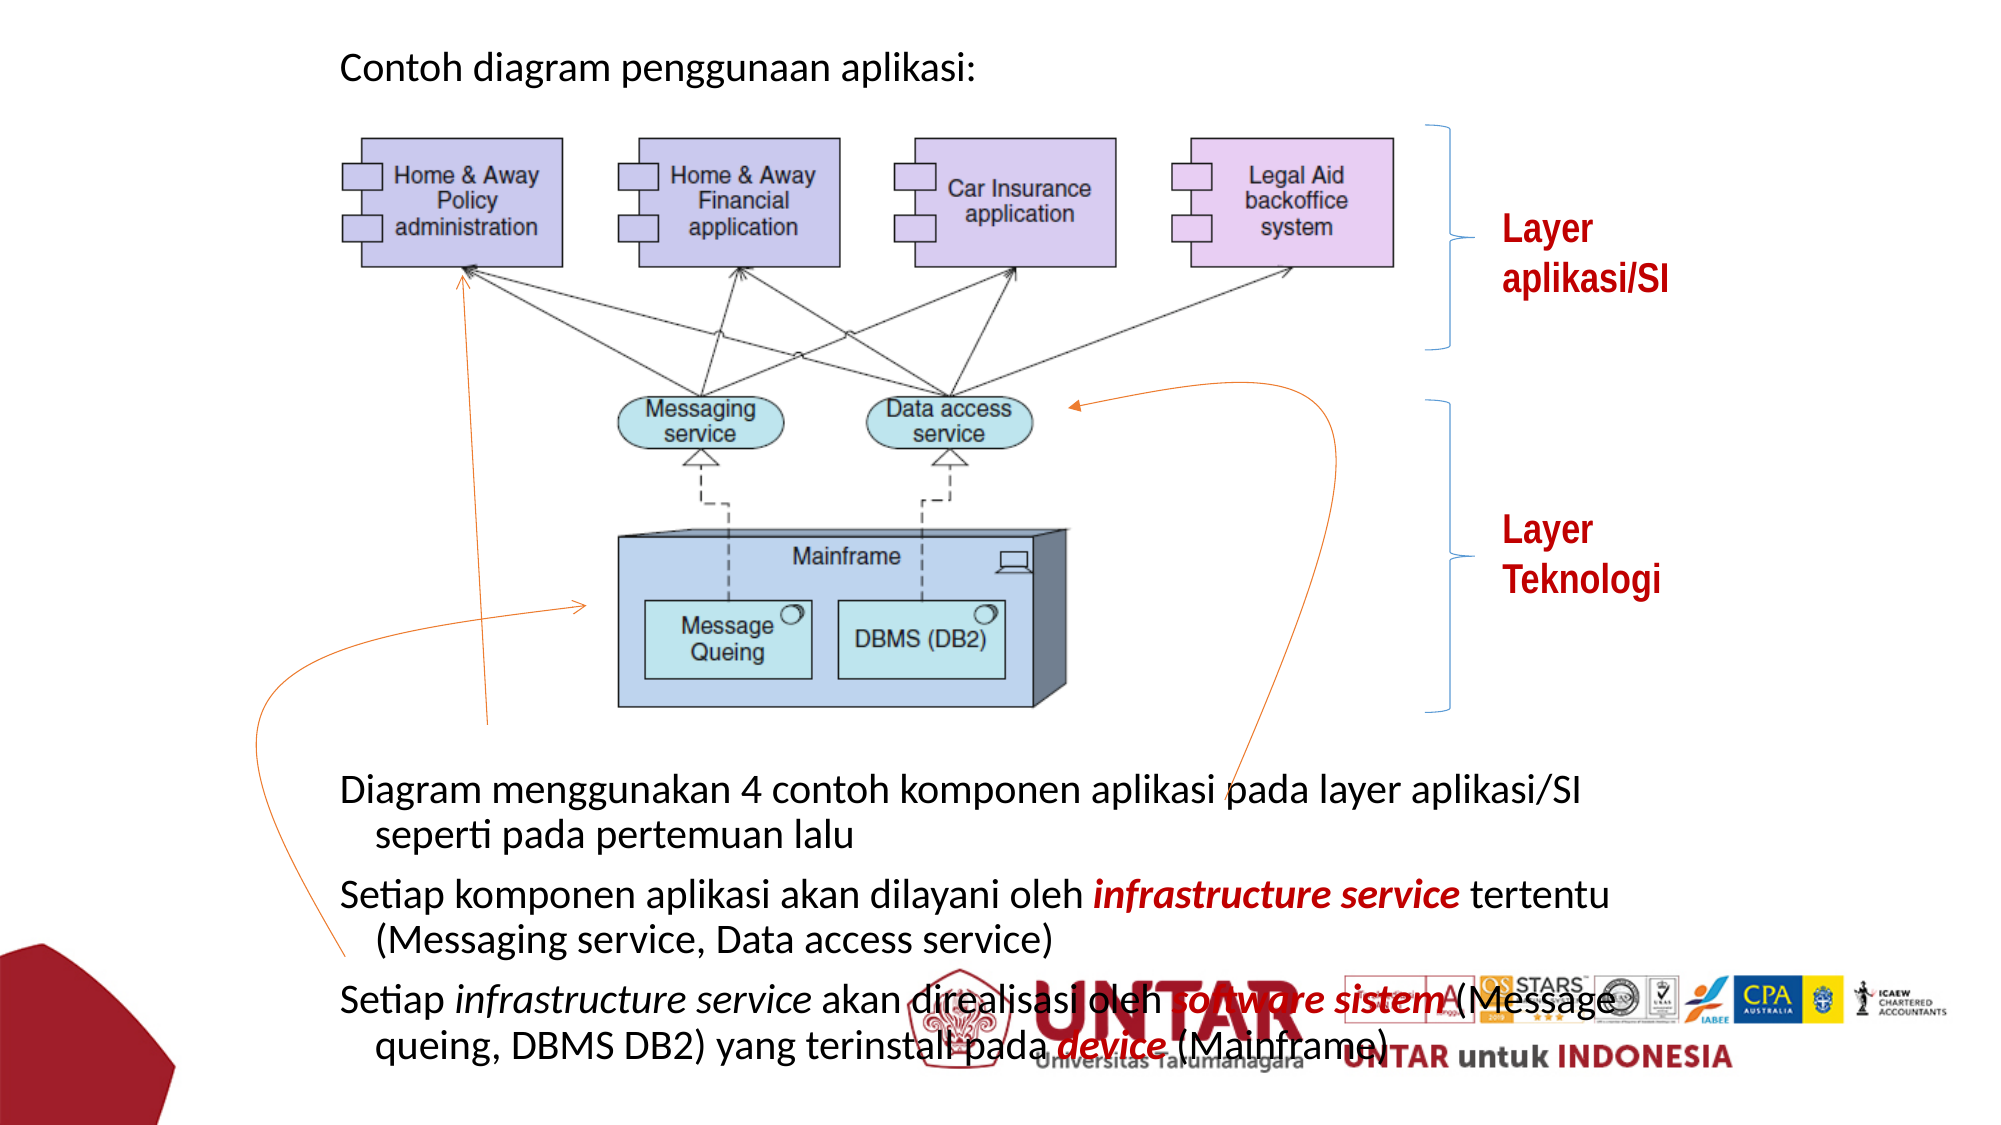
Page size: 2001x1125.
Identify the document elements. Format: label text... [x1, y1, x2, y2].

text_box [255, 651, 513, 957]
text_box [1424, 399, 1475, 713]
text_box [1190, 713, 1263, 801]
text_box Layer aplikasi/SI Layer Teknologi [1487, 193, 1742, 609]
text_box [462, 274, 488, 725]
text_box [1424, 124, 1475, 351]
list Contoh diagram penggunaan aplikasi: Diagram menggunakan 4 contoh komponen aplikasi pada layer aplikasi/SI seperti pada pertemuan lalu Setiap komponen aplikasi akan dilayani oleh infrastructure service tertentu (Messaging service, Data access service) Setiap infrastructure service akan direalisasi oleh software sistem (Message queing, DBMS DB2) yang terinstall pada device (Mainframe) [324, 37, 1675, 1088]
picture [0, 0, 2001, 1125]
